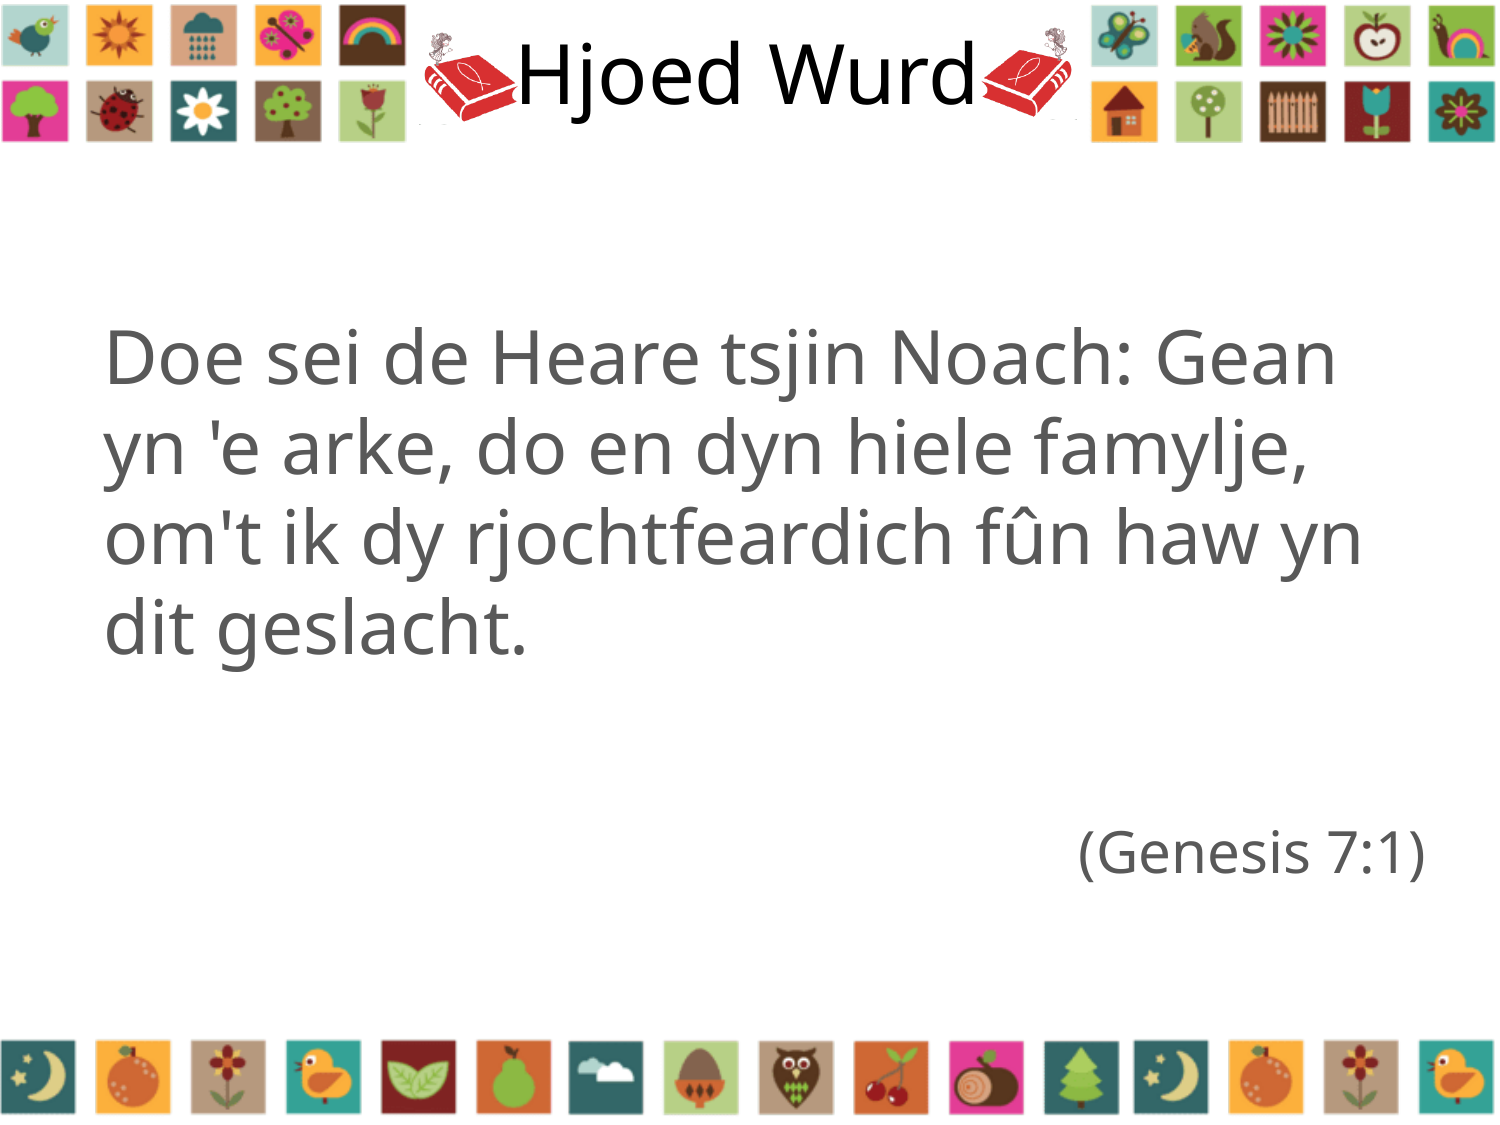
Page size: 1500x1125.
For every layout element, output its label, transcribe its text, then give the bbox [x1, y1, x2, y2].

picture [0, 3, 550, 150]
picture [950, 3, 1500, 150]
text_box Hjoed Wurd [425, 13, 1077, 129]
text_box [0, 1028, 1500, 1118]
text_box (Genesis 7:1) [808, 807, 1441, 893]
text_box Doe sei de Heare tsjin Noach: Gean yn 'e arke, do en dyn hiele famylje, om't ik dy rjochtfeardich fûn haw yn dit geslacht. [88, 302, 1436, 678]
